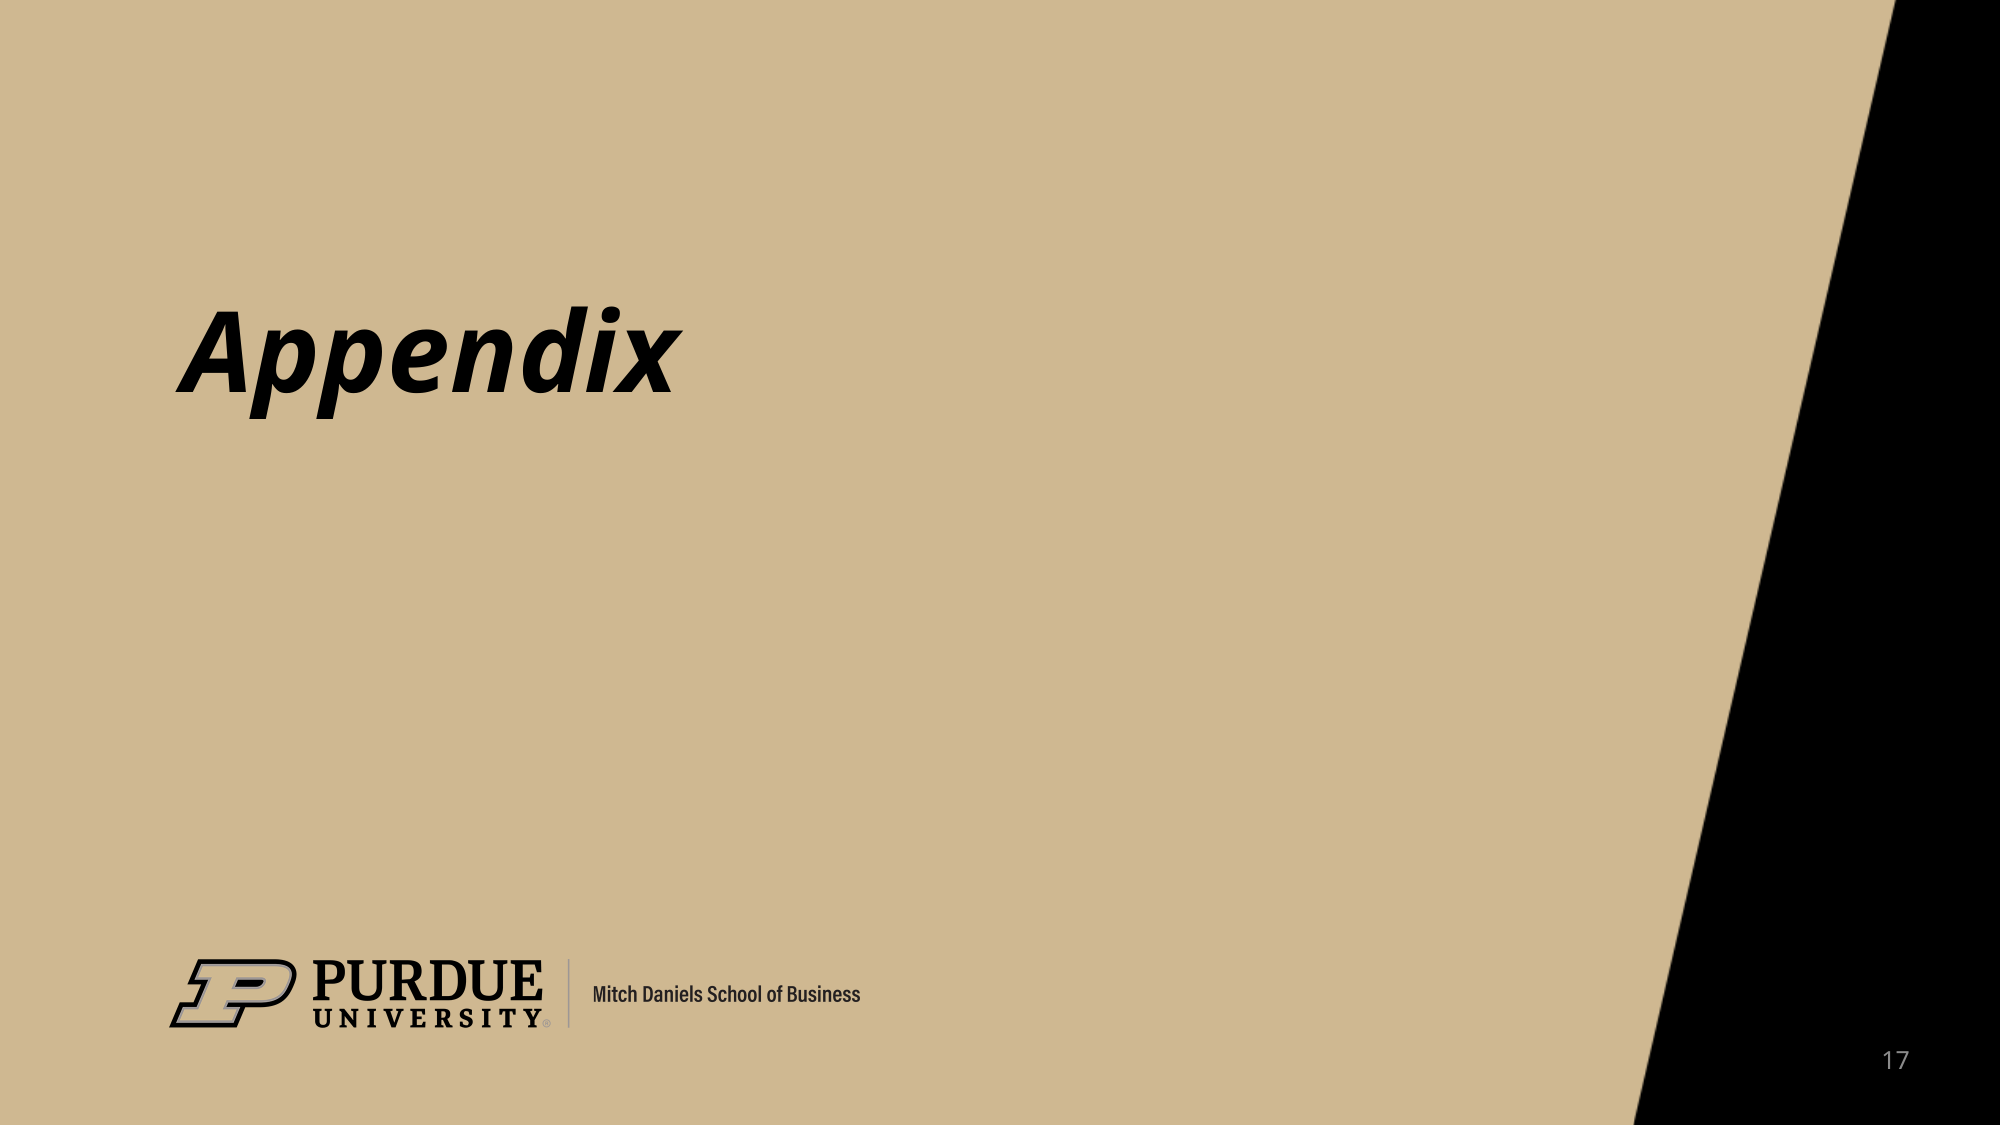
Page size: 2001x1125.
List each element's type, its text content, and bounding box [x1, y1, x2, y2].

slide_number 17 [1744, 1031, 1925, 1092]
picture [169, 956, 878, 1032]
title Appendix [167, 297, 1442, 416]
